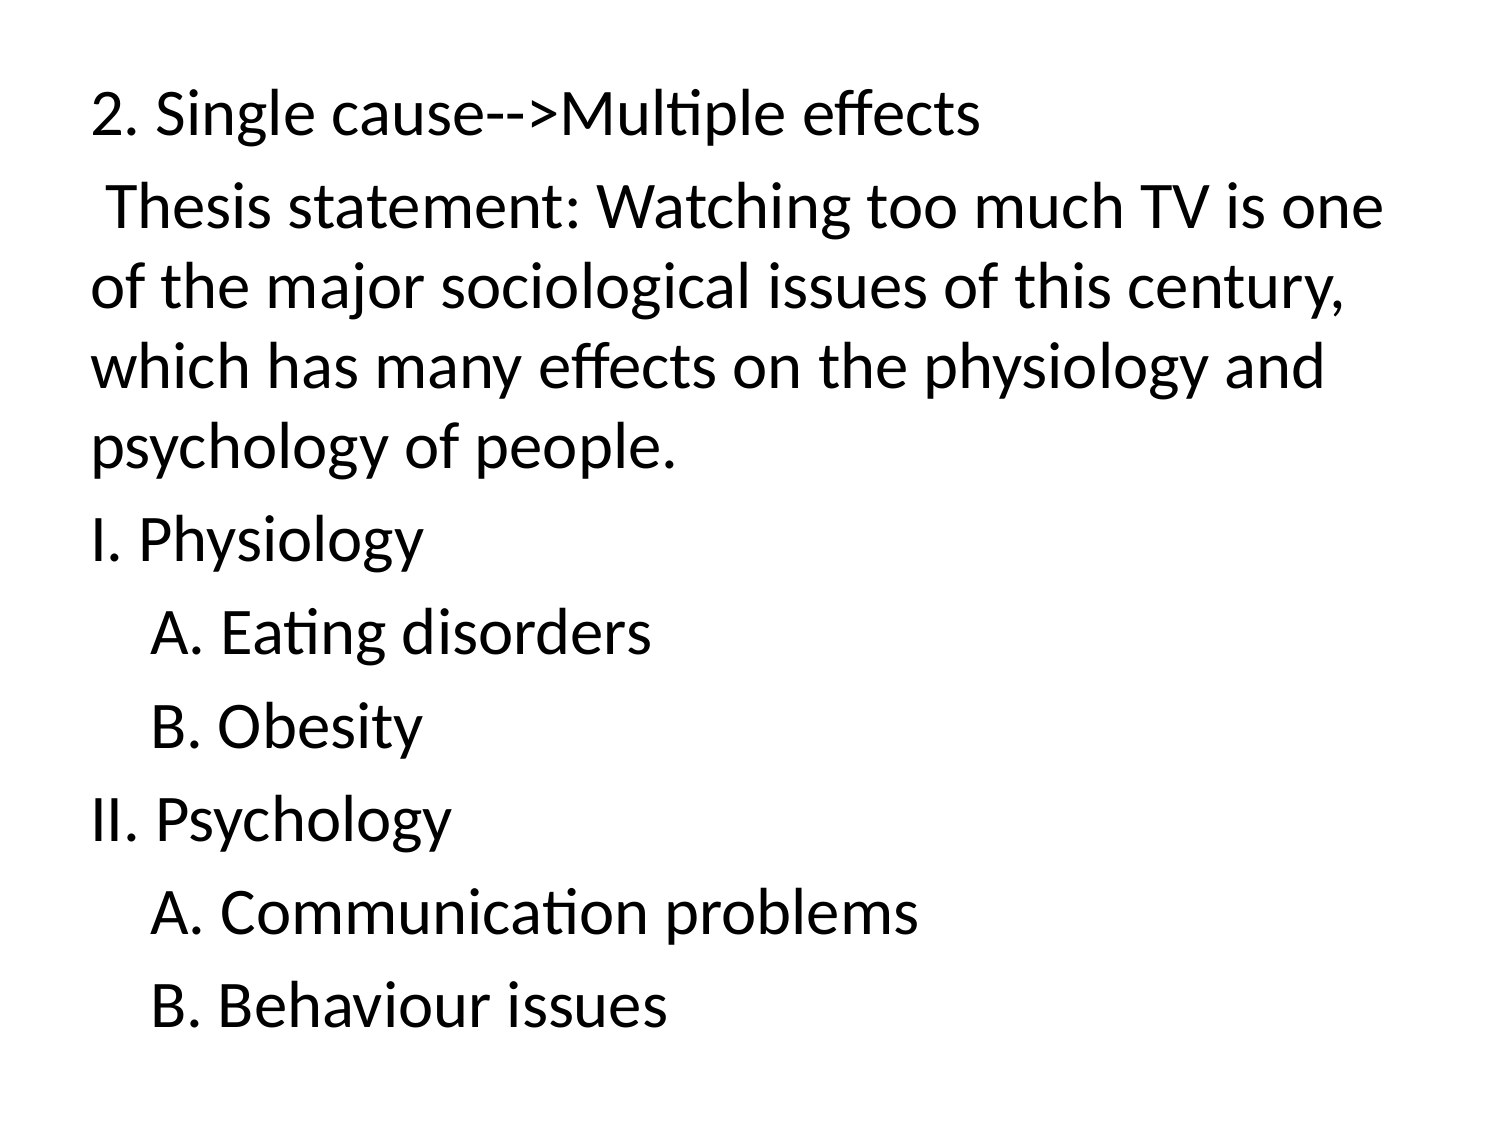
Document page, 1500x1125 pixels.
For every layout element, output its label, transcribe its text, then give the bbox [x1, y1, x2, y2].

list 2. Single cause-->Multiple effects Thesis statement: Watching too much TV is one of the major sociological issues of this century, which has many effects on the physiology and psychology of people. I. Physiology A. Eating disorders B. Obesity II. Psychology A. Communication problems B. Behaviour issues [75, 60, 1425, 1005]
